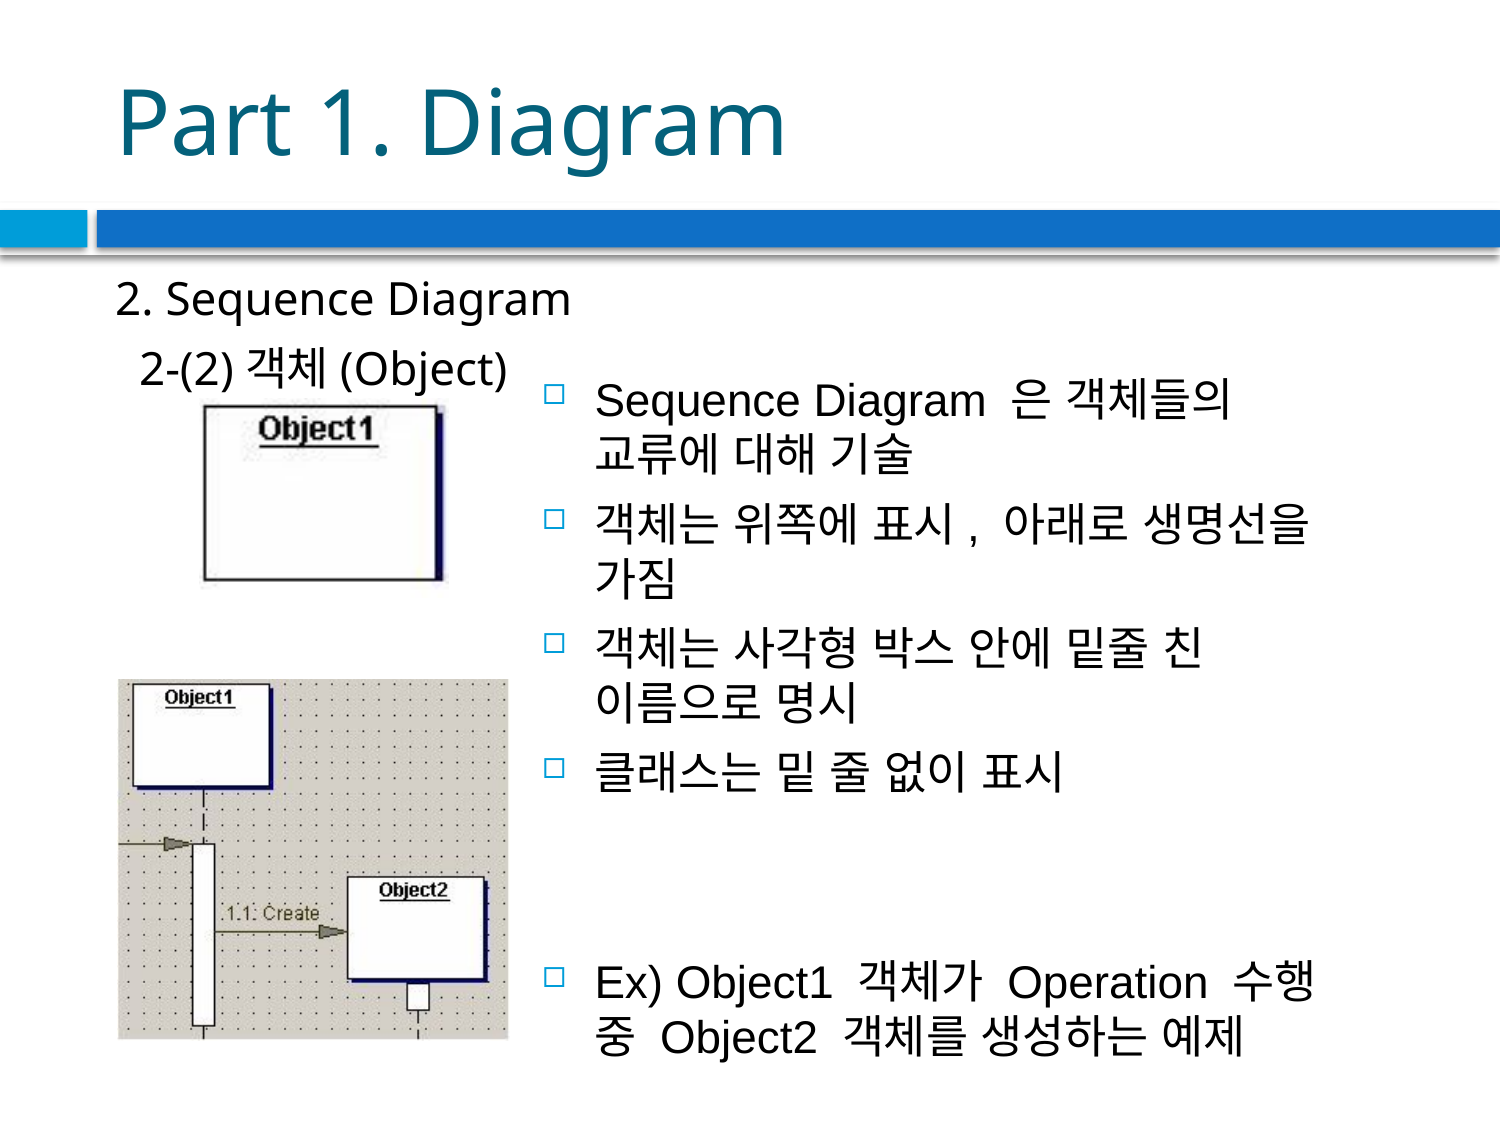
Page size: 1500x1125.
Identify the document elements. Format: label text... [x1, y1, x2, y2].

picture [116, 679, 510, 1041]
picture [198, 398, 450, 598]
list 2. Sequence Diagram 2-(2)객체(Object) [100, 262, 1438, 1000]
text_box Sequence Diagram 은 객체들의 교류에 대해 기술 객체는 위쪽에 표시, 아래로 생명선을 가짐 객체는 사각형 박스 안에 밑줄 친 이름으로 명시 클래스는 밑 줄 없이 표시 Ex) Object1 객체가 Operation 수행 중 Object2 객체를 생성하는 예제 [527, 363, 1372, 692]
title Part 1. Diagram [100, 37, 1438, 200]
